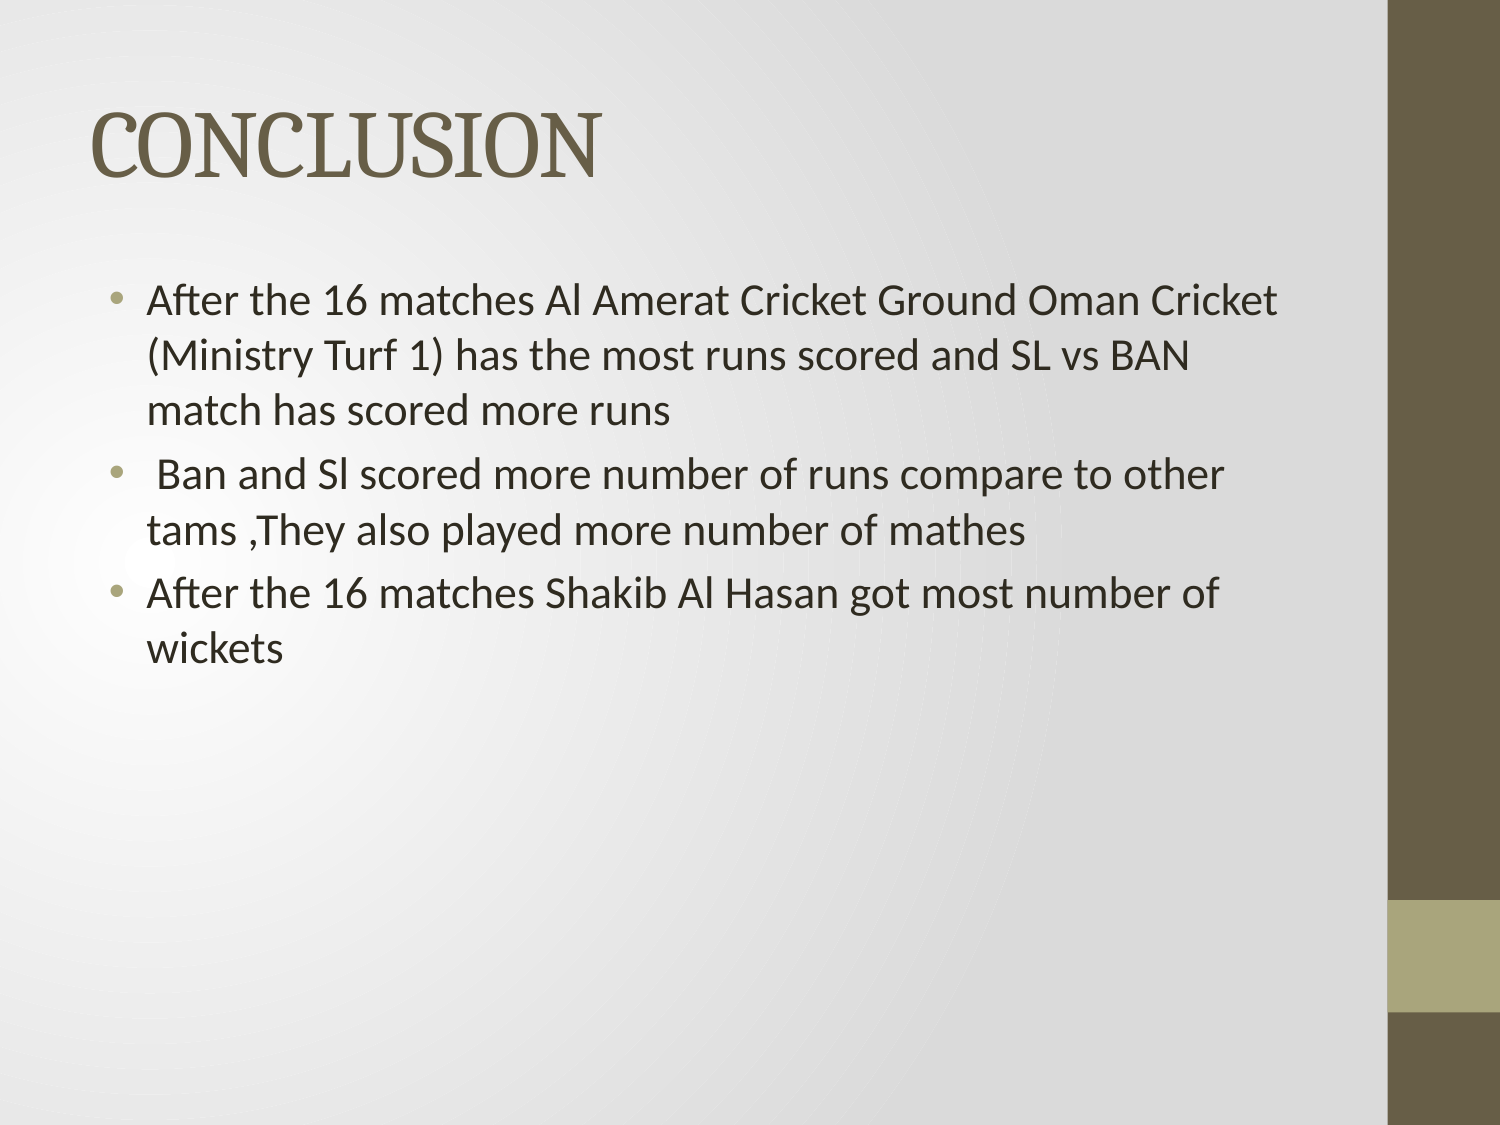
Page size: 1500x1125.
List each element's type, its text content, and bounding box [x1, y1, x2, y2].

title CONCLUSION [75, 45, 1325, 233]
list After the 16 matches Al Amerat Cricket Ground Oman Cricket (Ministry Turf 1) has the most runs scored and SL vs BAN match has scored more runs Ban and Sl scored more number of runs compare to other tams ,They also played more number of mathes After the 16 matches Shakib Al Hasan got most number of wickets [75, 262, 1325, 1050]
